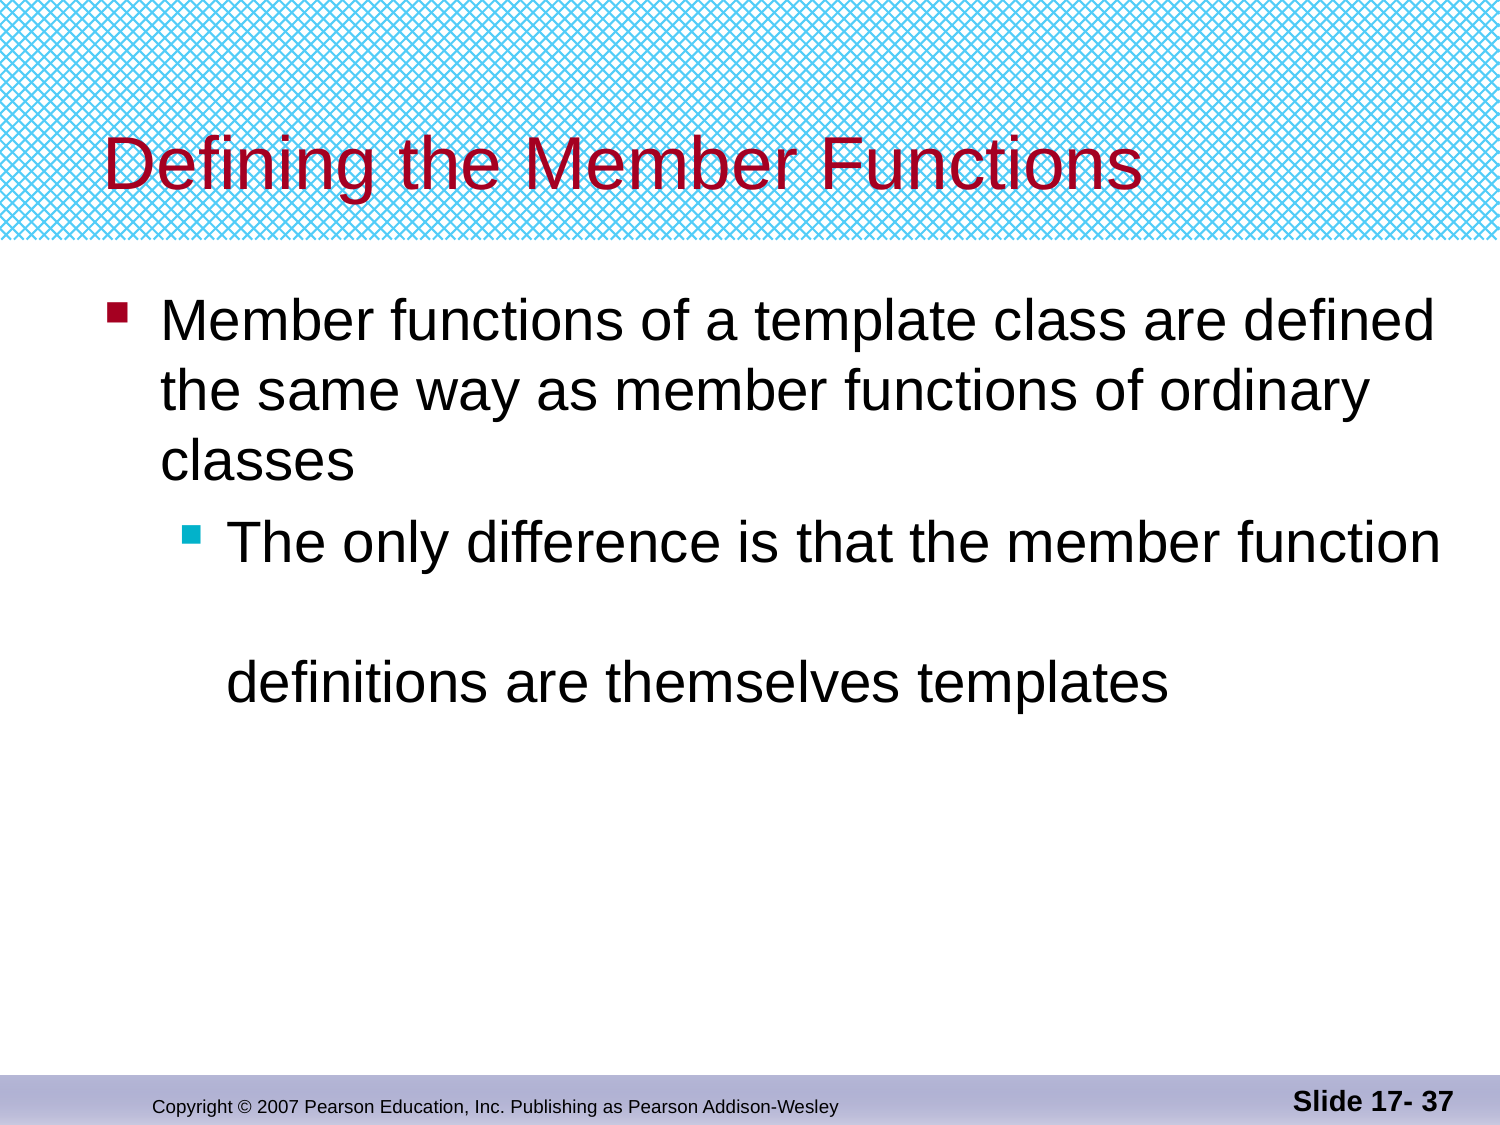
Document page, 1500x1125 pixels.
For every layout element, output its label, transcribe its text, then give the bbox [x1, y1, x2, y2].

list Member functions of a template class are defined the same way as member functions of ordinary classes The only difference is that the member function definitions are themselves templates [89, 275, 1450, 1025]
slide_number Slide 17- 37 [1156, 1050, 1469, 1125]
title Defining the Member Functions [87, 49, 1450, 213]
